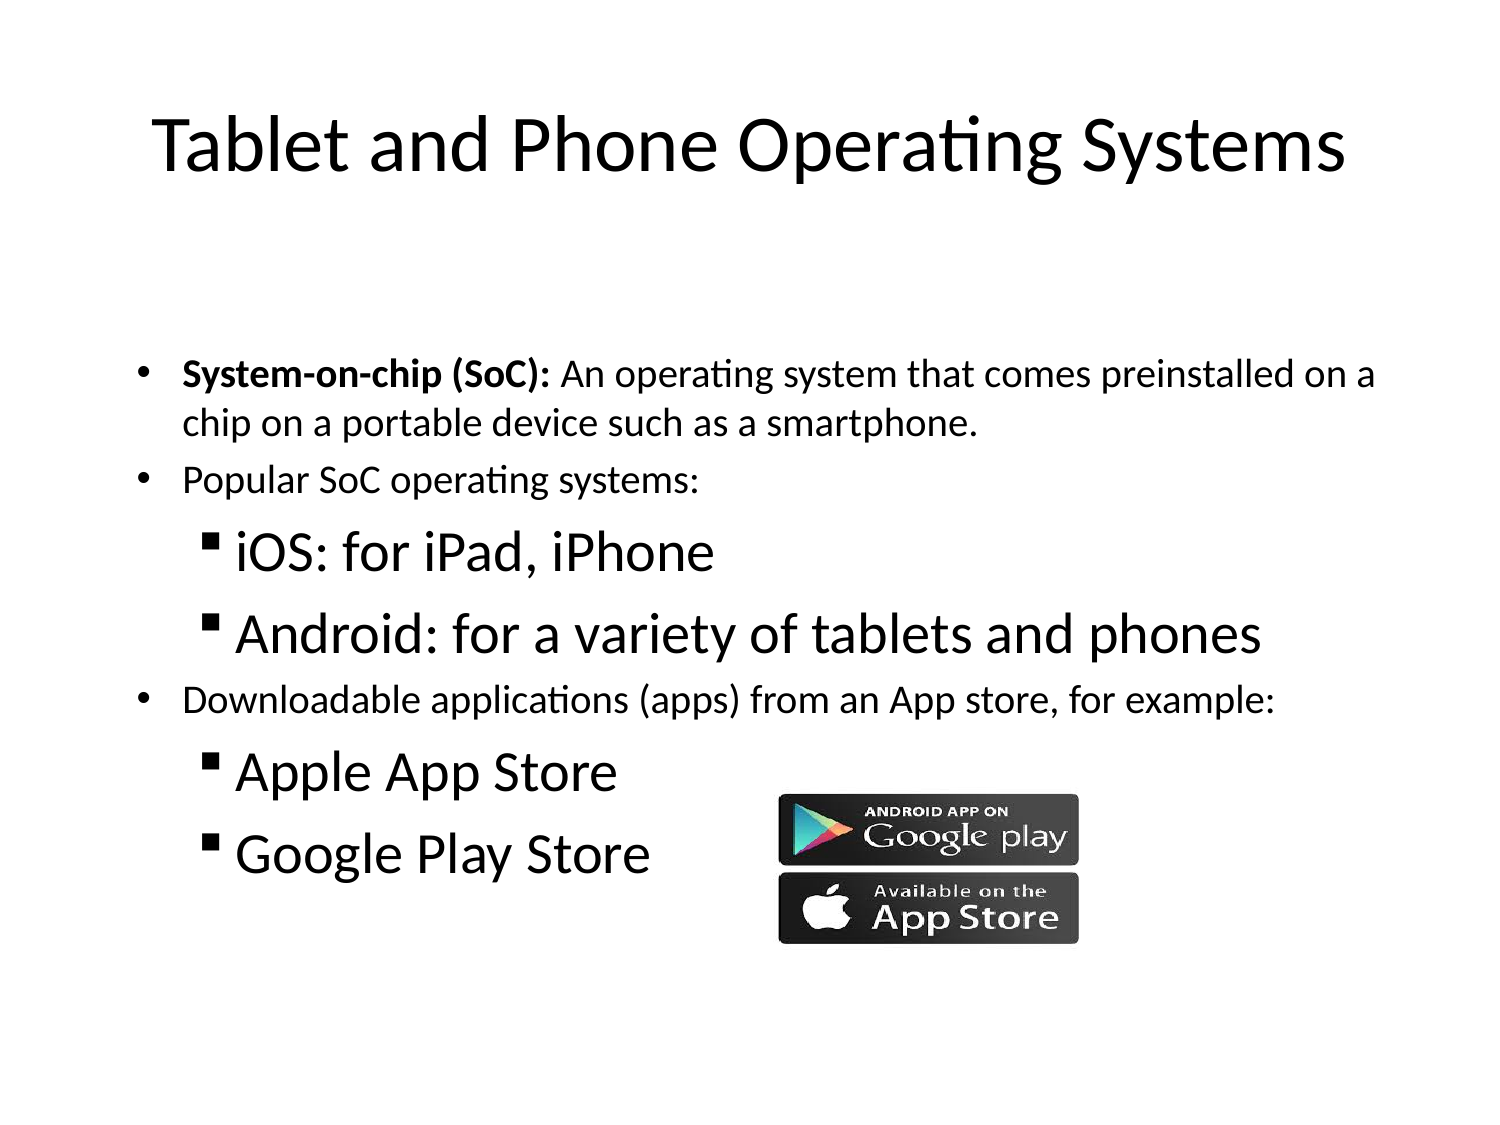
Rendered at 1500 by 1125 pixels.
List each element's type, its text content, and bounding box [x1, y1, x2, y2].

list System-on-chip (SoC): An operating system that comes preinstalled on a chip on a portable device such as a smartphone. Popular SoC operating systems: iOS: for iPad, iPhone Android: for a variety of tablets and phones Downloadable applications (apps) from an App store, for example: Apple App Store Google Play Store [121, 339, 1447, 992]
picture [773, 787, 1089, 951]
title Tablet and Phone Operating Systems [75, 45, 1425, 233]
